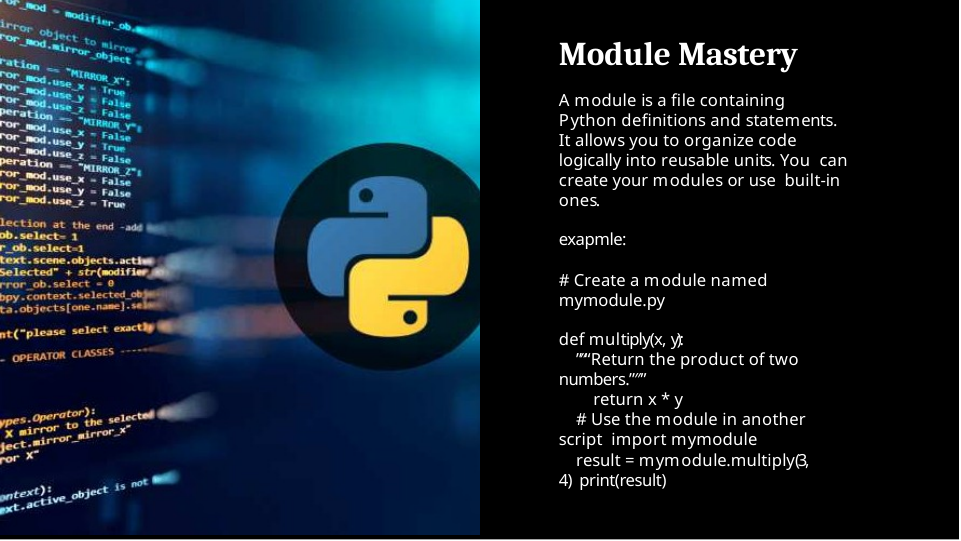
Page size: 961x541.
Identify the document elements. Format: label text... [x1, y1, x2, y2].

text_box A module is a ﬁle containing Python deﬁnitions and statements. It allows you to organize code logically into reusable units. You can create your modules or use built-in ones. exapmle: # Create a module named mymodule.py def multiply(x, y): ”″“Return the product of two numbers.”″” return x * y # Use the module in another script import mymodule result = mymodule.multiply(3, 4) print(result) [556, 87, 853, 490]
picture [0, 0, 480, 535]
text_box [480, 0, 959, 540]
title Module Mastery [483, 29, 808, 122]
